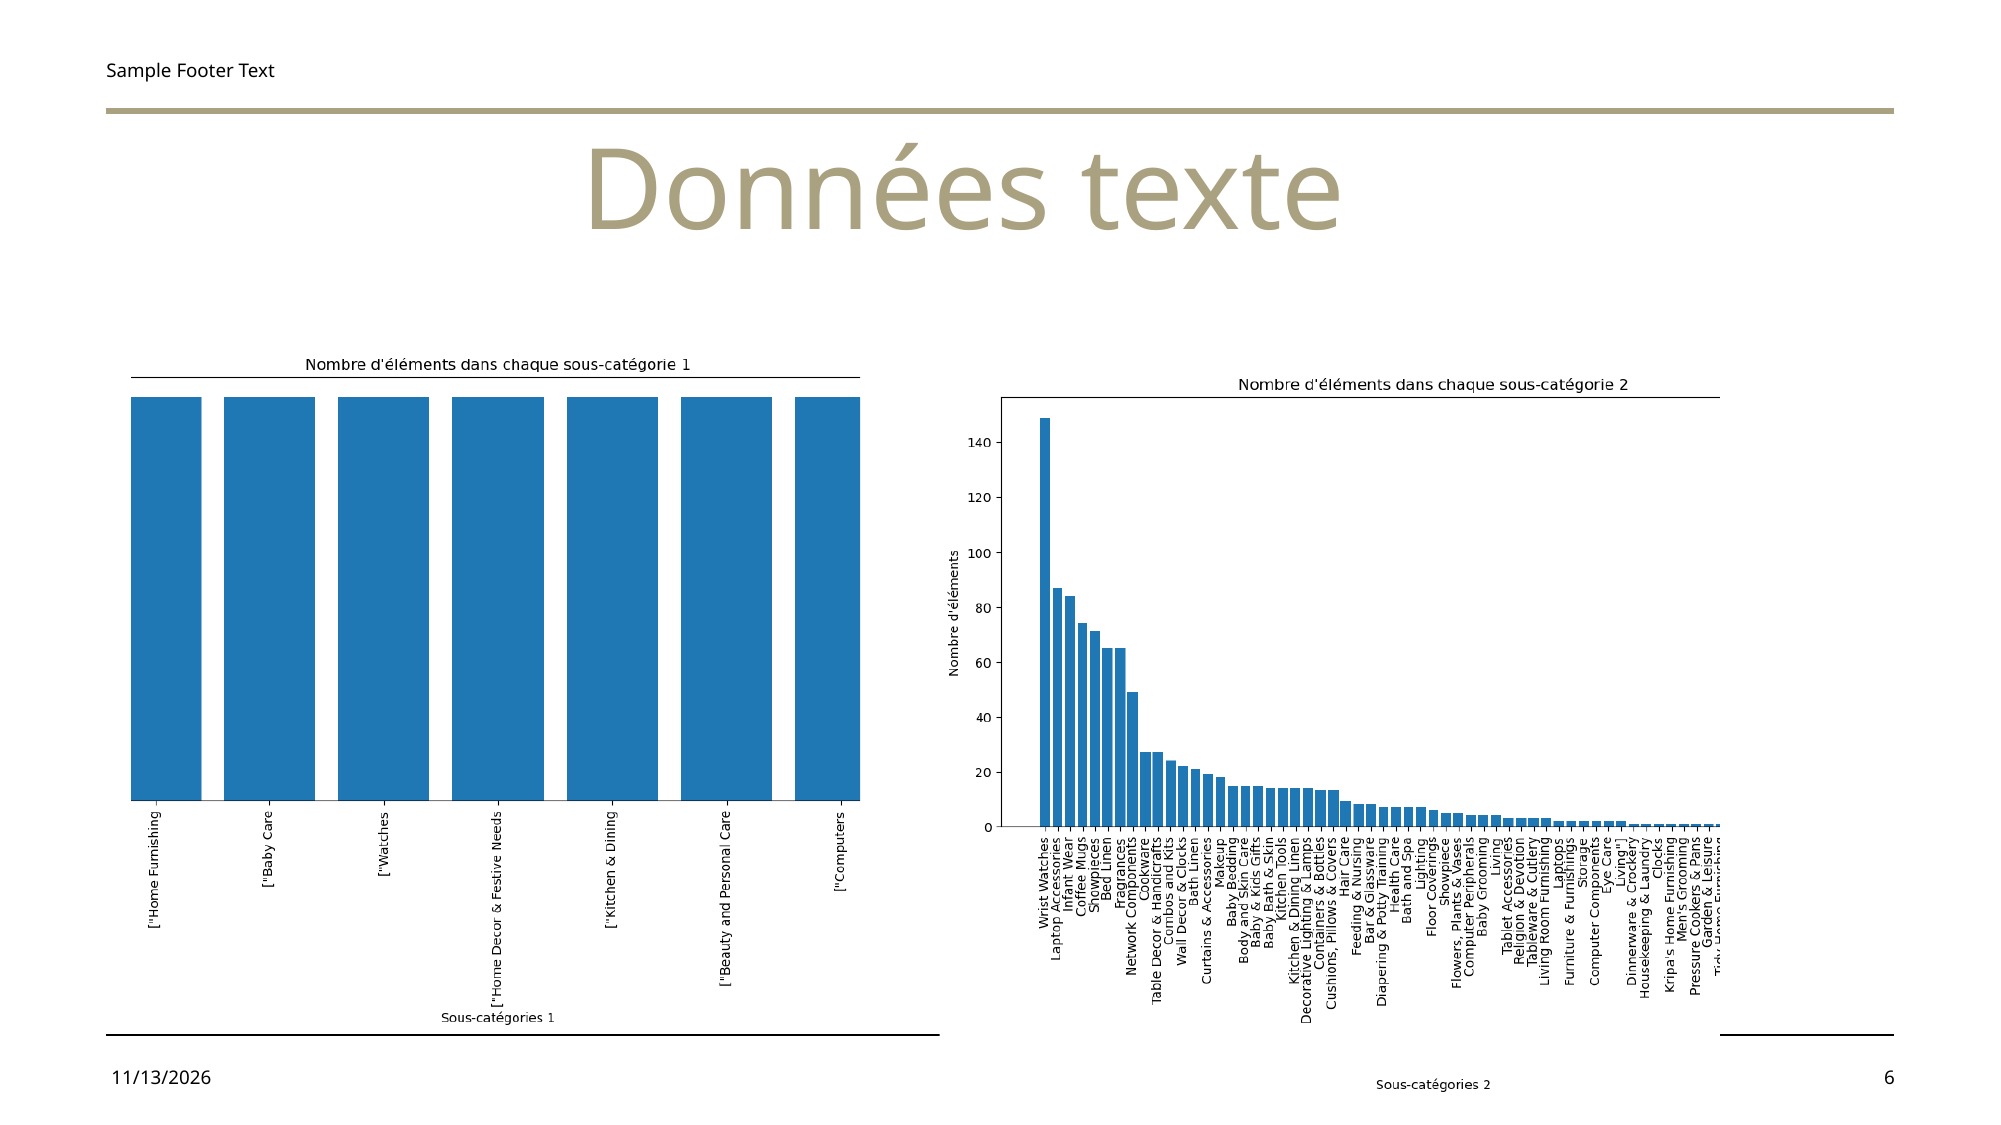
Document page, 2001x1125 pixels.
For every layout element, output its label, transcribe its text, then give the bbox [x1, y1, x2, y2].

footer Sample Footer Text [91, 28, 767, 89]
title Données texte [565, 130, 1714, 382]
slide_number 6 [1757, 1057, 1910, 1109]
picture [131, 348, 861, 1033]
picture [939, 368, 1720, 1101]
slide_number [96, 1057, 586, 1109]
